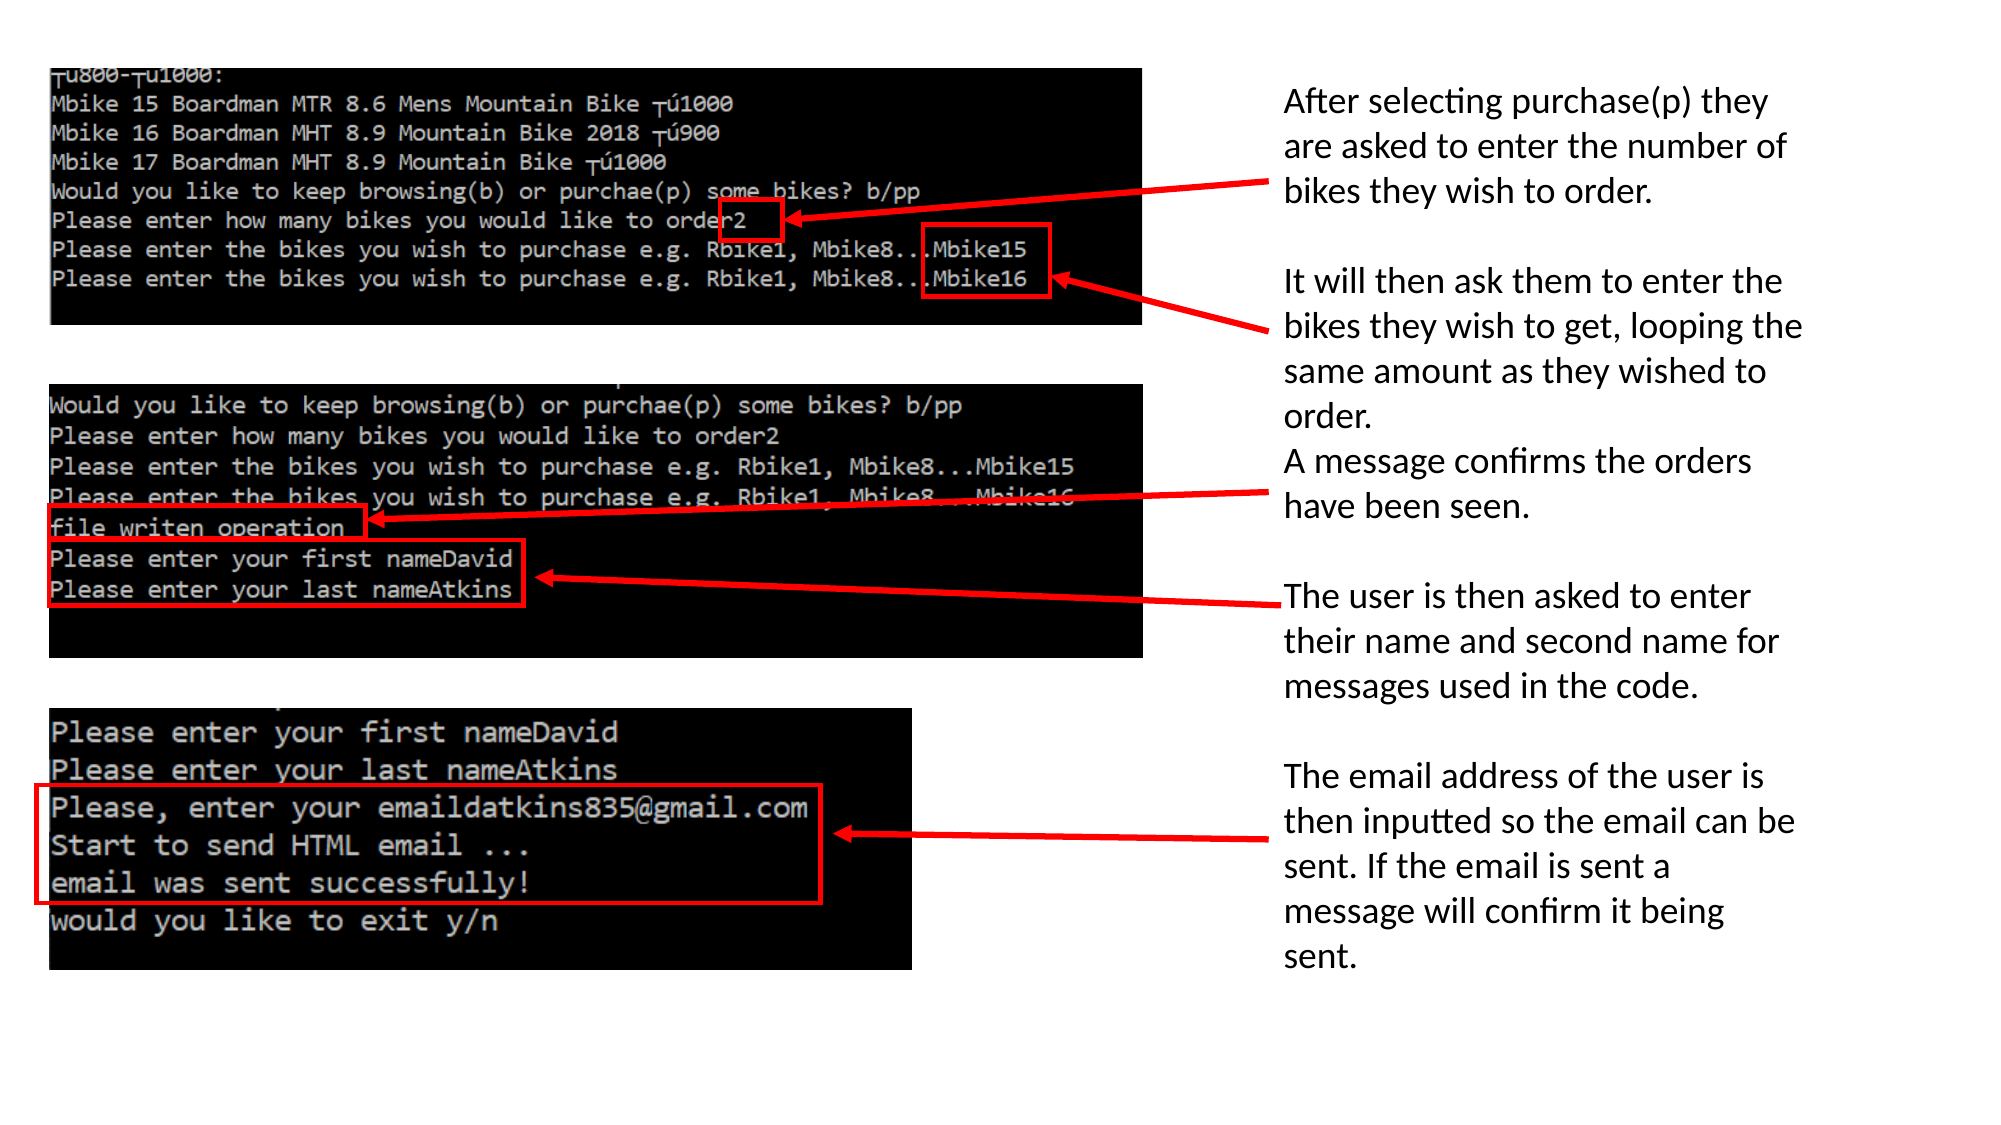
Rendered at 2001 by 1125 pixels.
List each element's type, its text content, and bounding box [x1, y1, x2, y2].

text_box [36, 784, 49, 904]
picture [49, 708, 912, 970]
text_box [782, 181, 1269, 221]
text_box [832, 833, 1269, 840]
picture [49, 68, 1143, 325]
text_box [365, 492, 1269, 520]
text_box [534, 577, 1282, 606]
picture [49, 384, 1143, 658]
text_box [1049, 275, 1269, 332]
text_box After selecting purchase(p) they are asked to enter the number of bikes they wish to order. It will then ask them to enter the bikes they wish to get, looping the same amount as they wished to order. A message confirms the orders have been seen. The user is then asked to enter their name and second name for messages used in the code. The email address of the user is then inputted so the email can be sent. If the email is sent a message will confirm it being sent. [1268, 68, 1819, 984]
